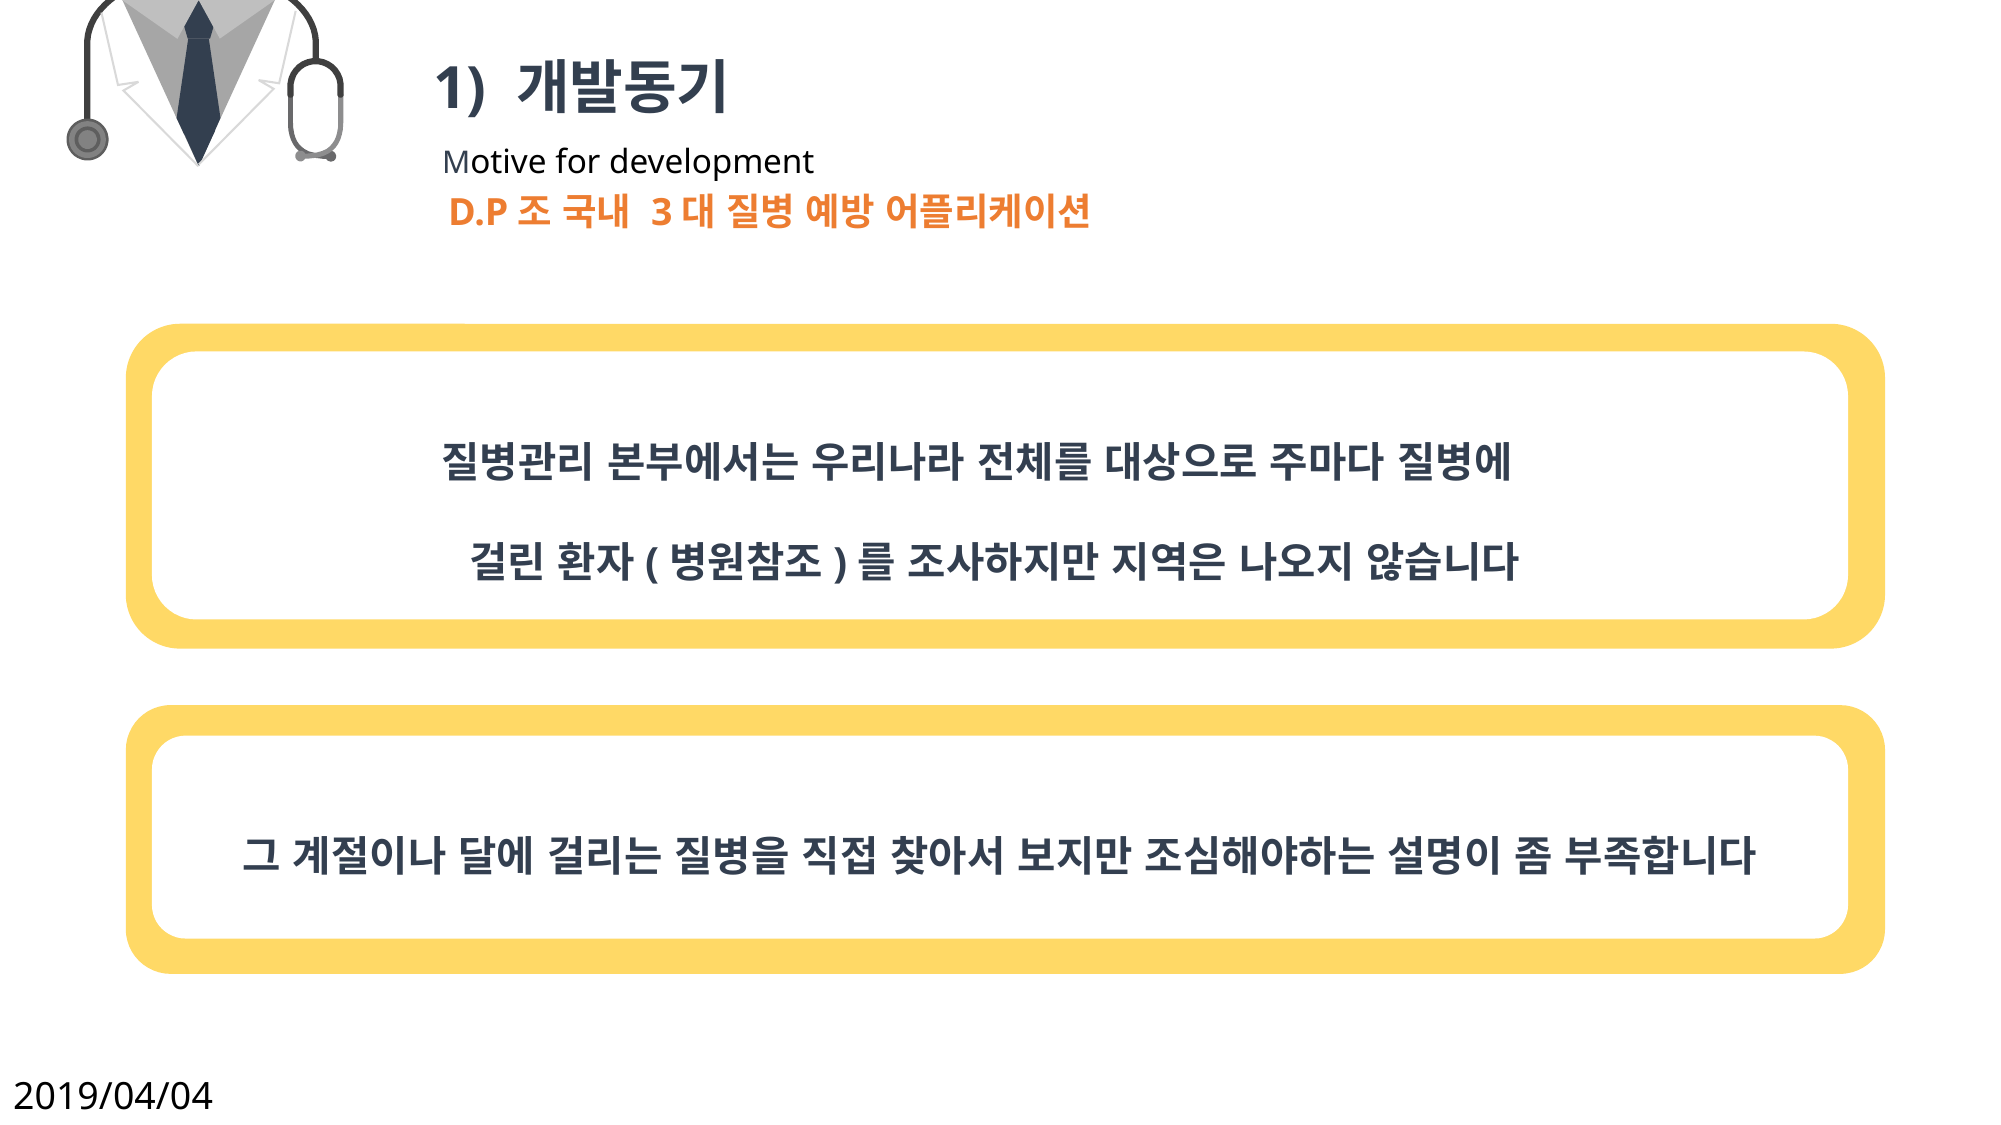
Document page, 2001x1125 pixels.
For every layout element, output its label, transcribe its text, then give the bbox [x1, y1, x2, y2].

text_box [150, 350, 1850, 621]
text_box 1) 개발동기 Motive for development [419, 7, 1424, 188]
text_box 질병관리 본부에서는 우리나라 전체를 대상으로 주마다 질병에 걸린 환자(병원참조)를 조사하지만 지역은 나오지 않습니다 [268, 377, 1721, 593]
text_box [150, 734, 1850, 940]
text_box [66, 0, 344, 167]
text_box 그 계절이나 달에 걸리는 질병을 직접 찾아서 보지만 조심해야하는 설명이 좀 부족합니다 [151, 796, 1849, 887]
text_box [124, 322, 1887, 650]
text_box 2019/04/04 [0, 1064, 228, 1125]
text_box [124, 704, 1887, 975]
text_box D.P조 국내 3대 질병 예방 어플리케이션 [433, 180, 1108, 241]
